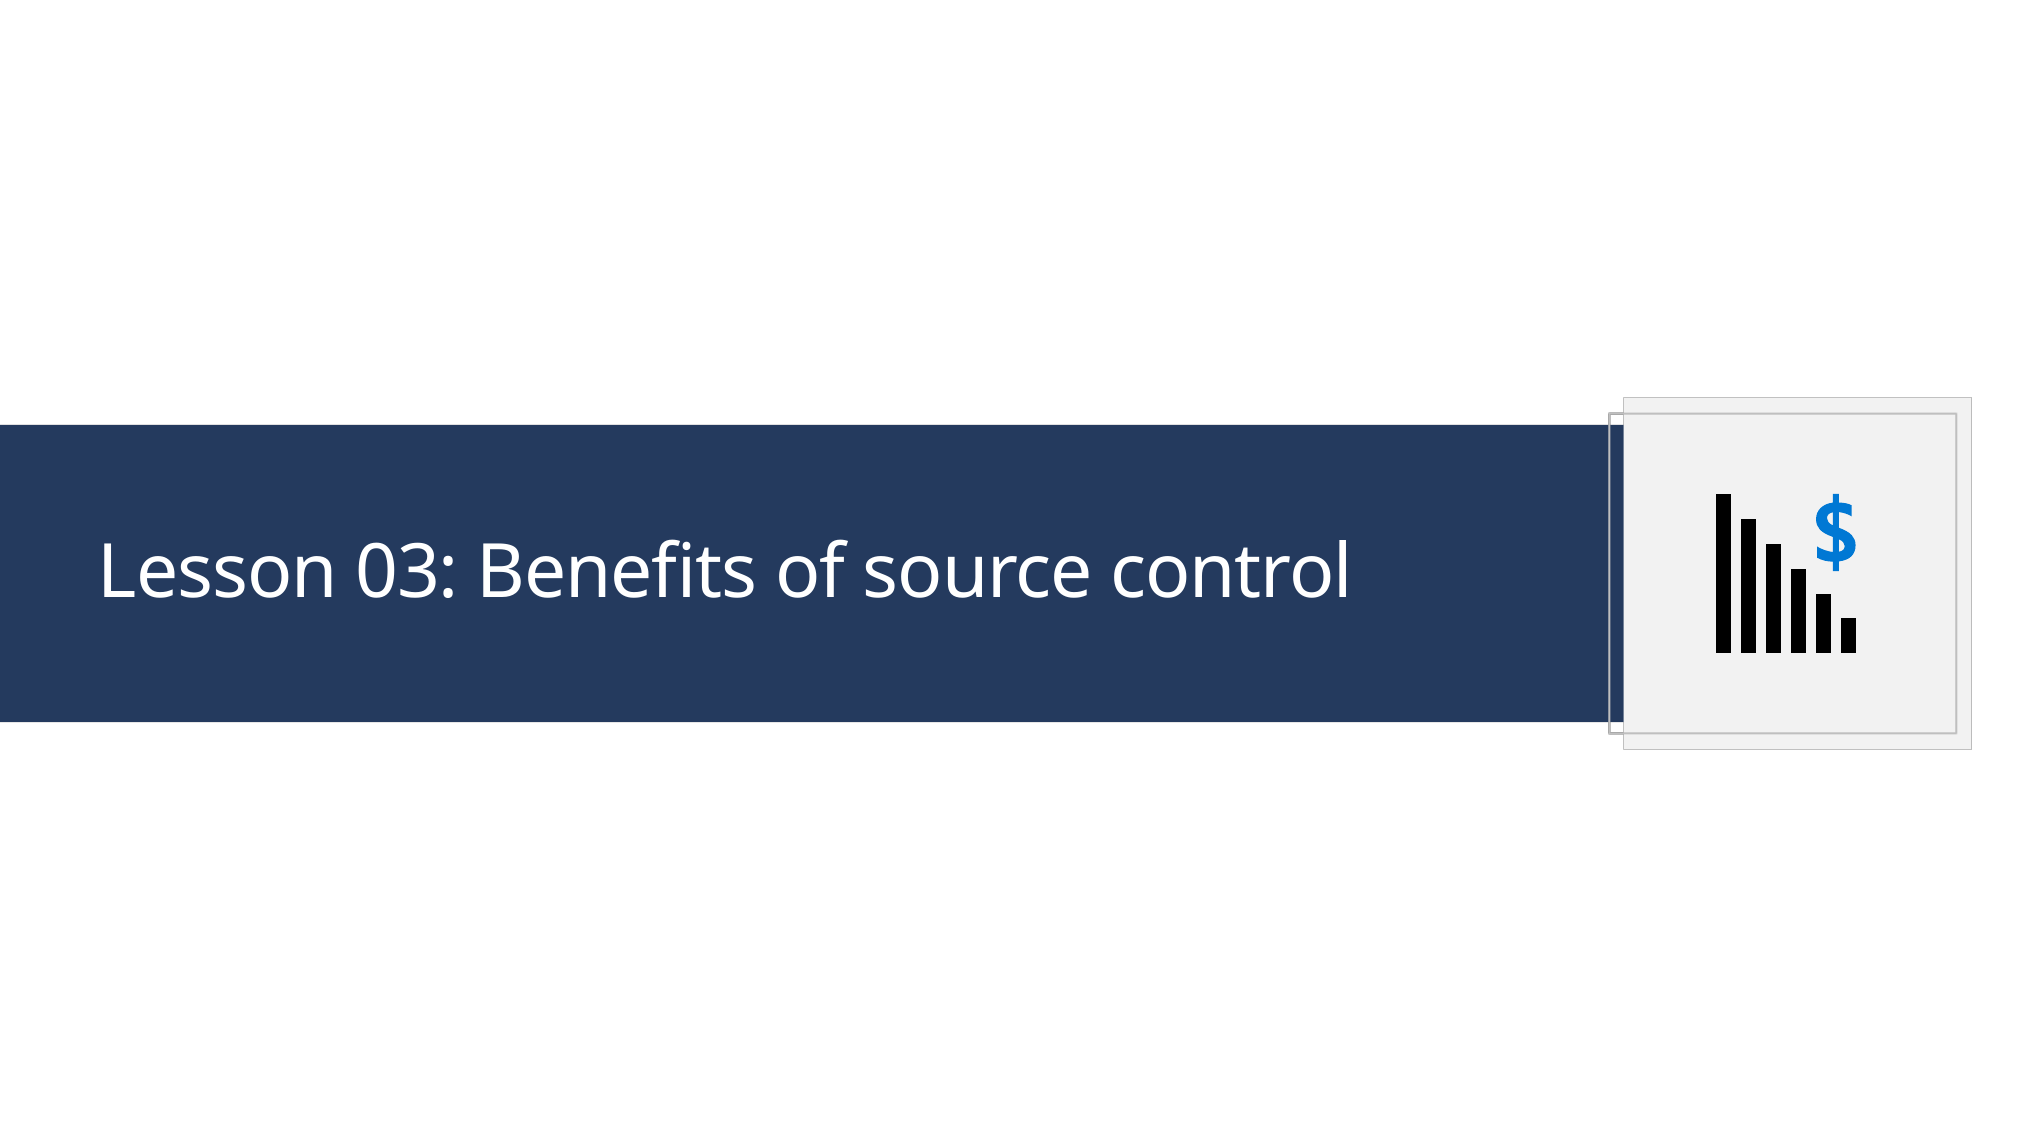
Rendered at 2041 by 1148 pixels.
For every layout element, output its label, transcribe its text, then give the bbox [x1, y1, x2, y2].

picture [0, 0, 2041, 1148]
title Lesson 03: Benefits of source control [97, 531, 1586, 616]
